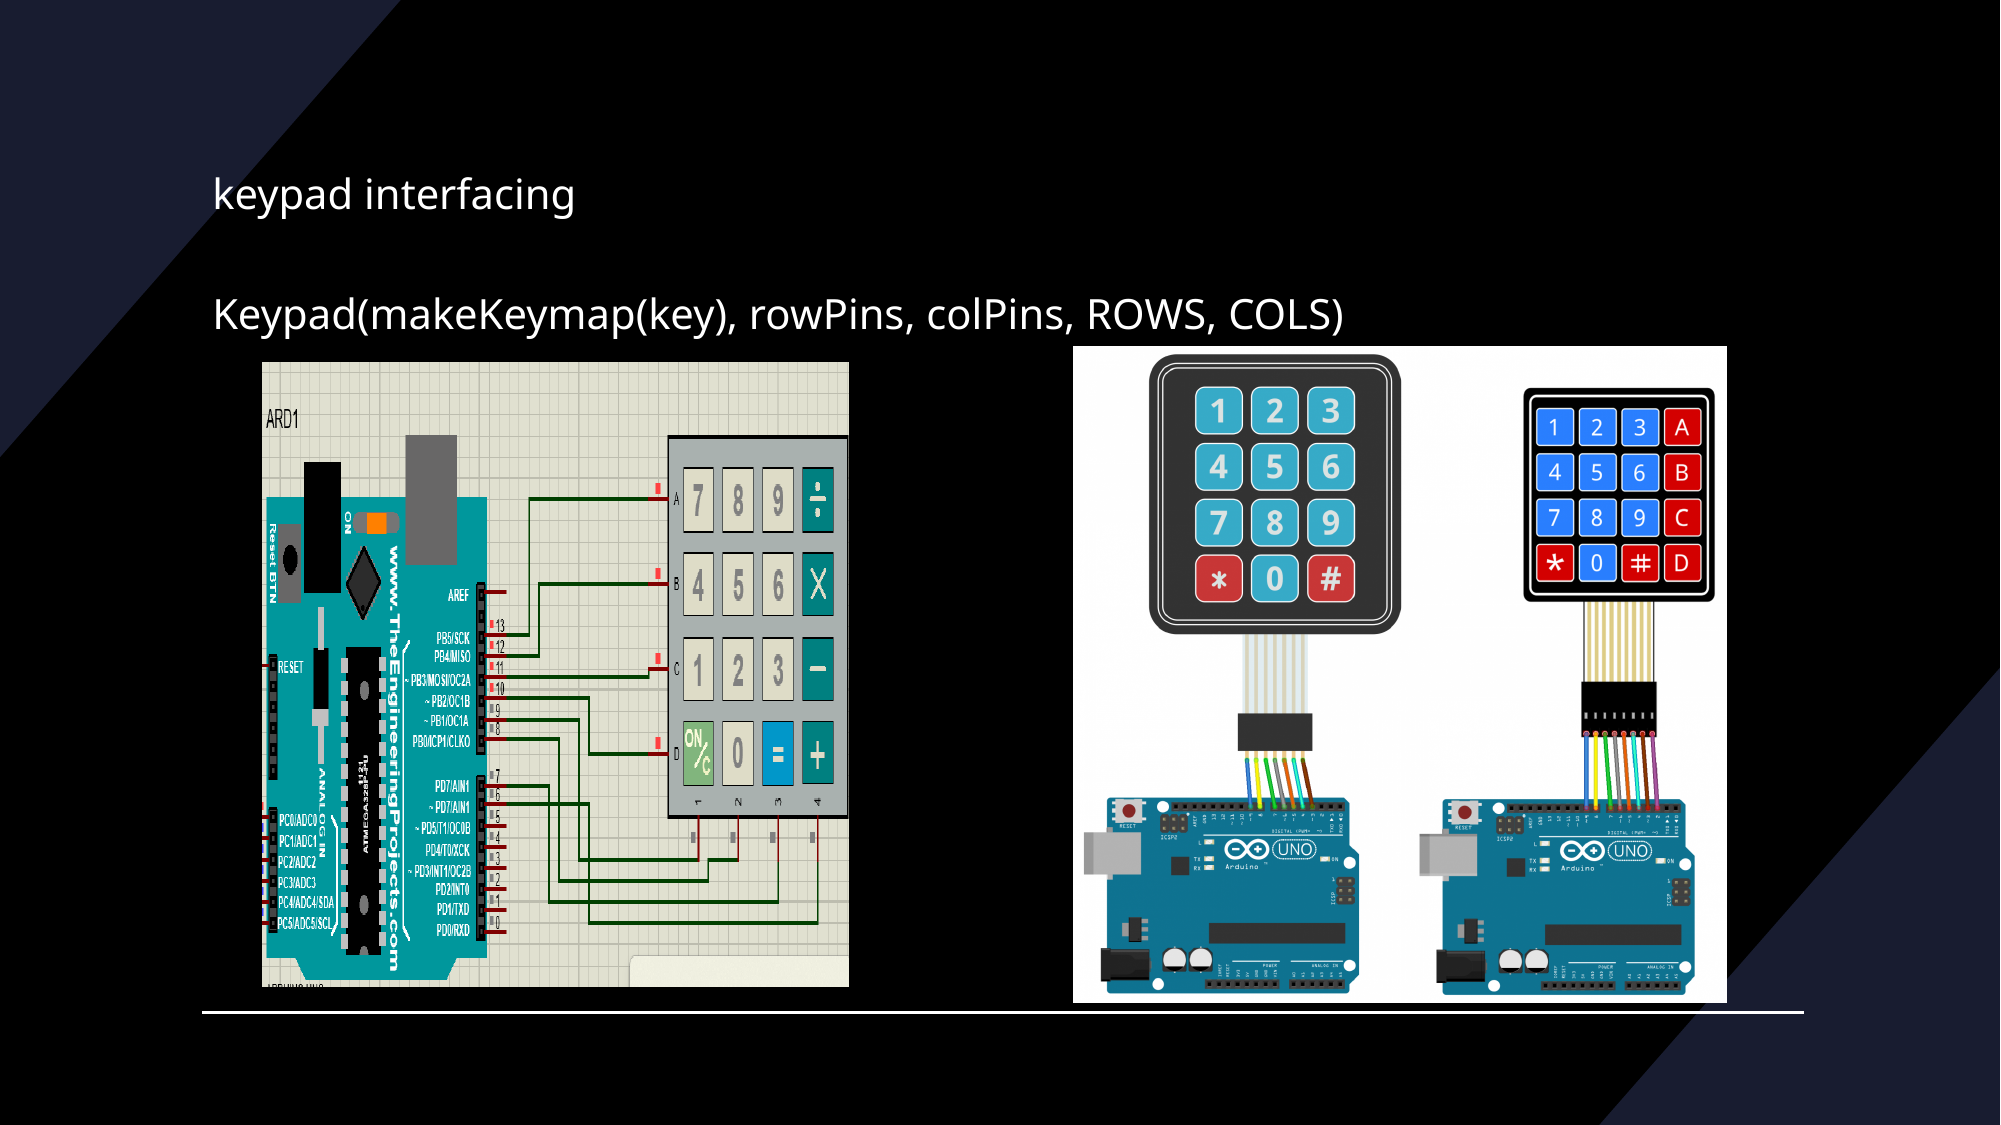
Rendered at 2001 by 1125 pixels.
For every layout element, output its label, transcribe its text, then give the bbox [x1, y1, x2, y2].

title keypad interfacing [197, 76, 1823, 269]
list Keypad(makeKeymap(key), rowPins, colPins, ROWS, COLS) [197, 269, 1823, 856]
picture [1073, 346, 1727, 1003]
picture [262, 362, 849, 987]
